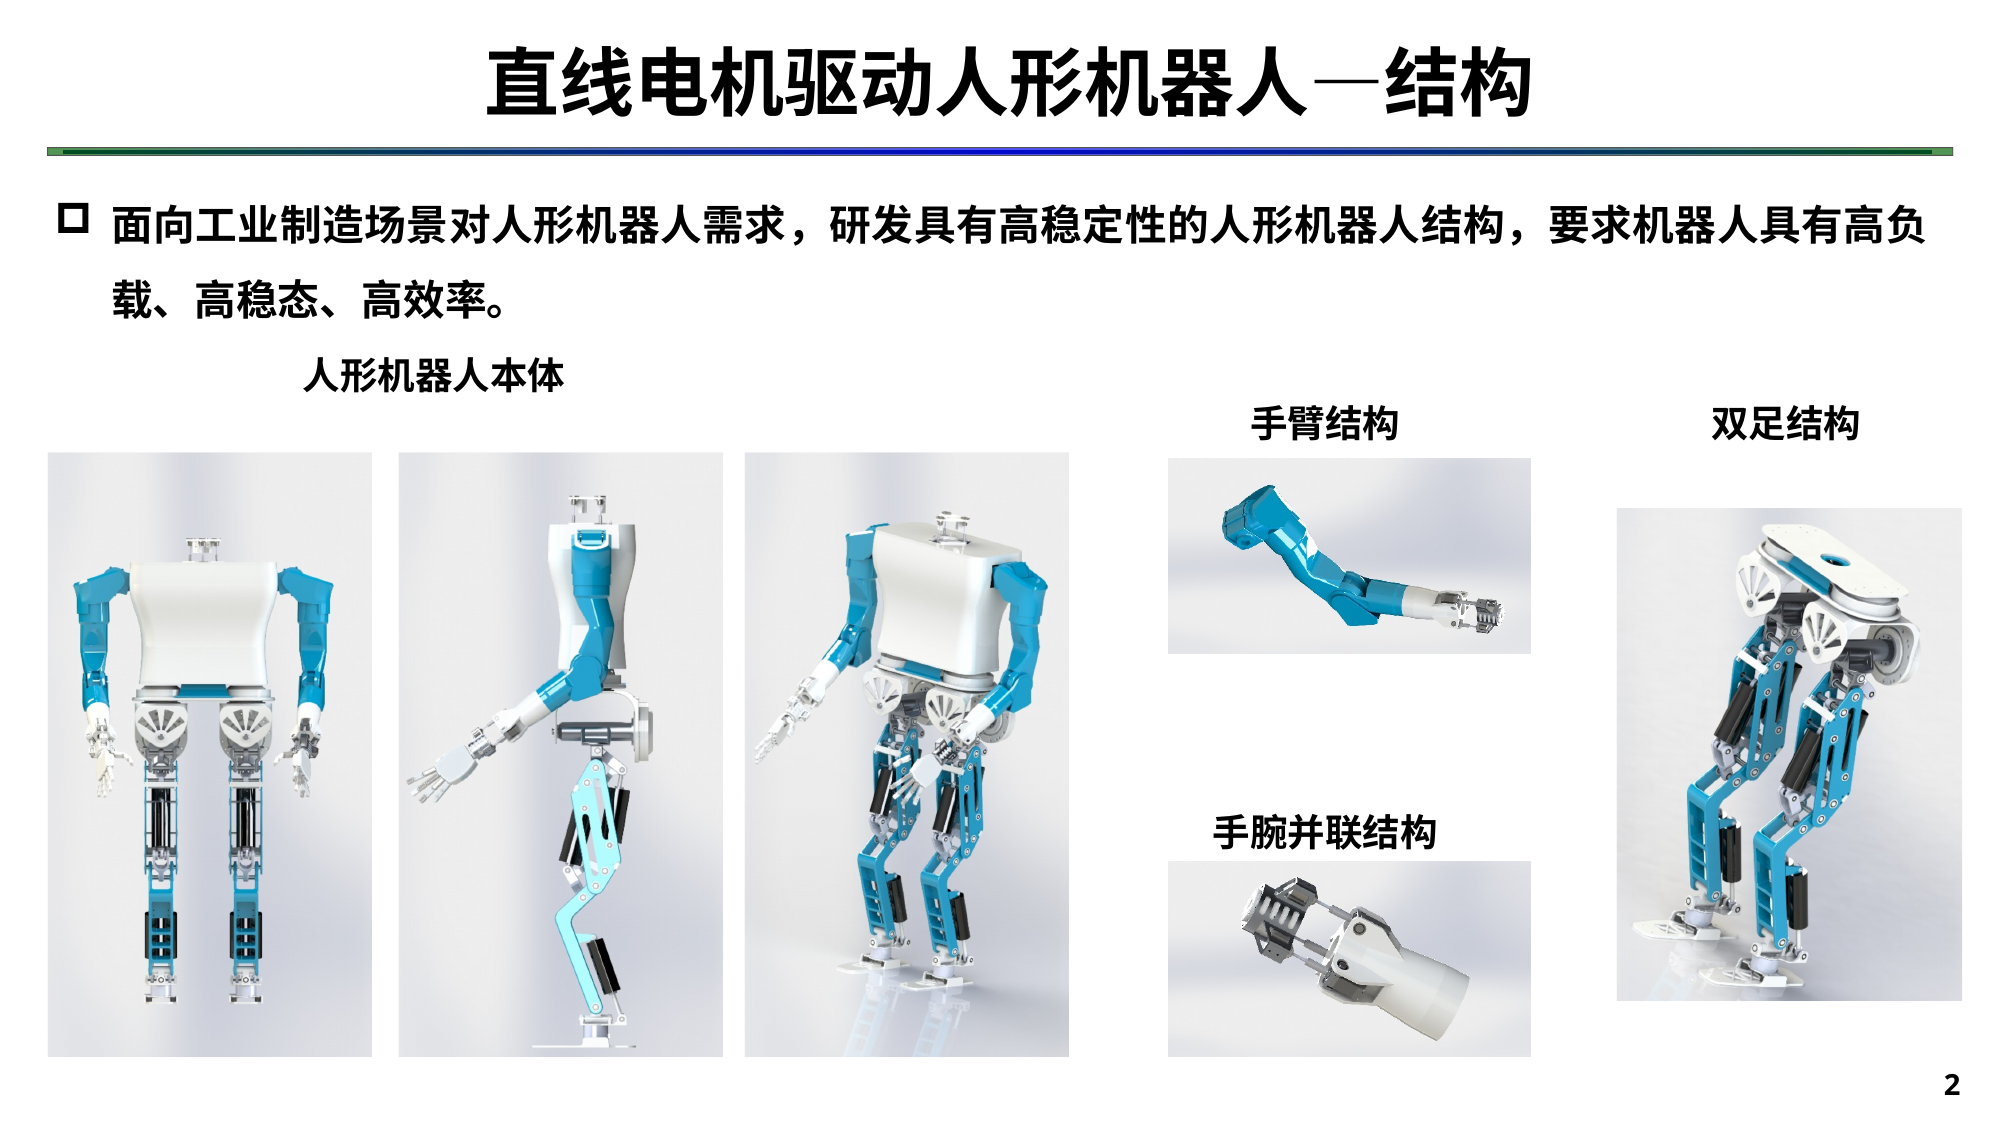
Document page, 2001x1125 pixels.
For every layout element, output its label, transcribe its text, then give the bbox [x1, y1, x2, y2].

text_box 双足结构 [1629, 392, 1944, 453]
text_box 手臂结构 [1168, 392, 1483, 453]
text_box 直线电机驱动人形机器人—结构 [18, 27, 2000, 133]
text_box 2 [1889, 1056, 1976, 1117]
text_box 人形机器人本体 [277, 345, 592, 405]
text_box 面向工业制造场景对人形机器人需求，研发具有高稳定性的人形机器人结构，要求机器人具有高负载、高稳态、高效率。 [2, 165, 1944, 351]
picture [1543, 508, 2000, 1001]
picture [0, 453, 1531, 1057]
text_box 手腕并联结构 [1208, 801, 1483, 861]
